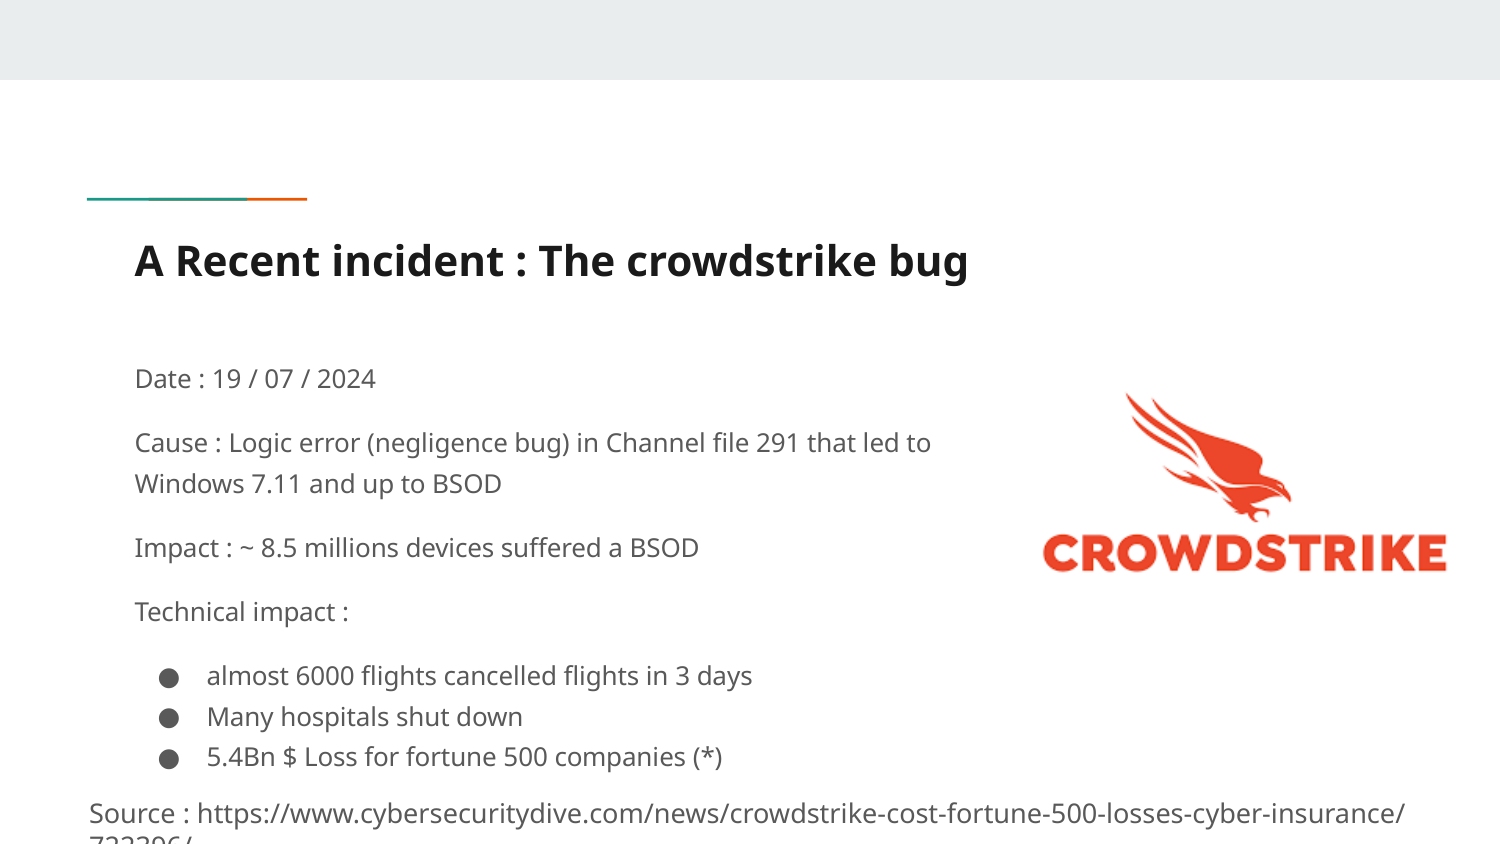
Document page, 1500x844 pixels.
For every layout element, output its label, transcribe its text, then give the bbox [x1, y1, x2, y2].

picture [998, 353, 1485, 608]
text_box Source : https://www.cybersecuritydive.com/news/crowdstrike-cost-fortune-500-losses-cyber-insurance/722396/ [74, 781, 1500, 844]
title A Recent incident : The crowdstrike bug [119, 216, 1381, 305]
list Date : 19 / 07 / 2024 Cause : Logic error (negligence bug) in Channel file 291 that led to Windows 7.11 and up to BSOD Impact : ~ 8.5 millions devices suffered a BSOD Technical impact : almost 6000 flights cancelled flights in 3 days Many hospitals shut down 5.4Bn $ Loss for fortune 500 companies (*) [119, 341, 1036, 781]
